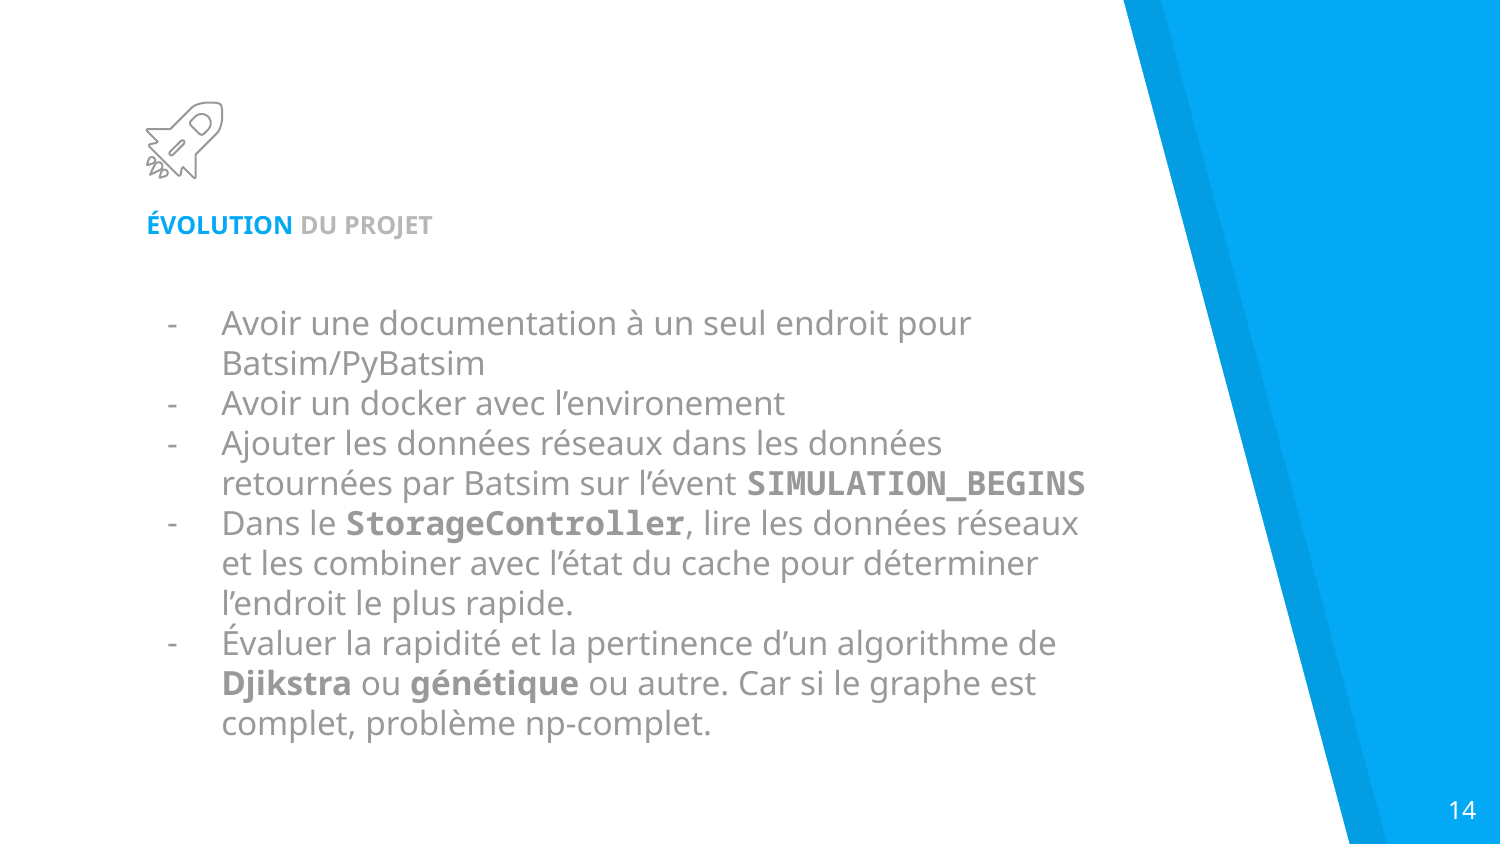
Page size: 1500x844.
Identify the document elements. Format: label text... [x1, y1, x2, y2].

slide_number ‹#› [1401, 779, 1492, 844]
title ÉVOLUTION DU PROJET [131, 187, 919, 255]
list Avoir une documentation à un seul endroit pour Batsim/PyBatsim Avoir un docker avec l’environement Ajouter les données réseaux dans les données retournées par Batsim sur l’évent SIMULATION_BEGINS Dans le StorageController, lire les données réseaux et les combiner avec l’état du cache pour déterminer l’endroit le plus rapide. Évaluer la rapidité et la pertinence d’un algorithme de Djikstra ou génétique ou autre. Car si le graphe est complet, problème np-complet. [131, 287, 1129, 687]
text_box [146, 102, 223, 179]
